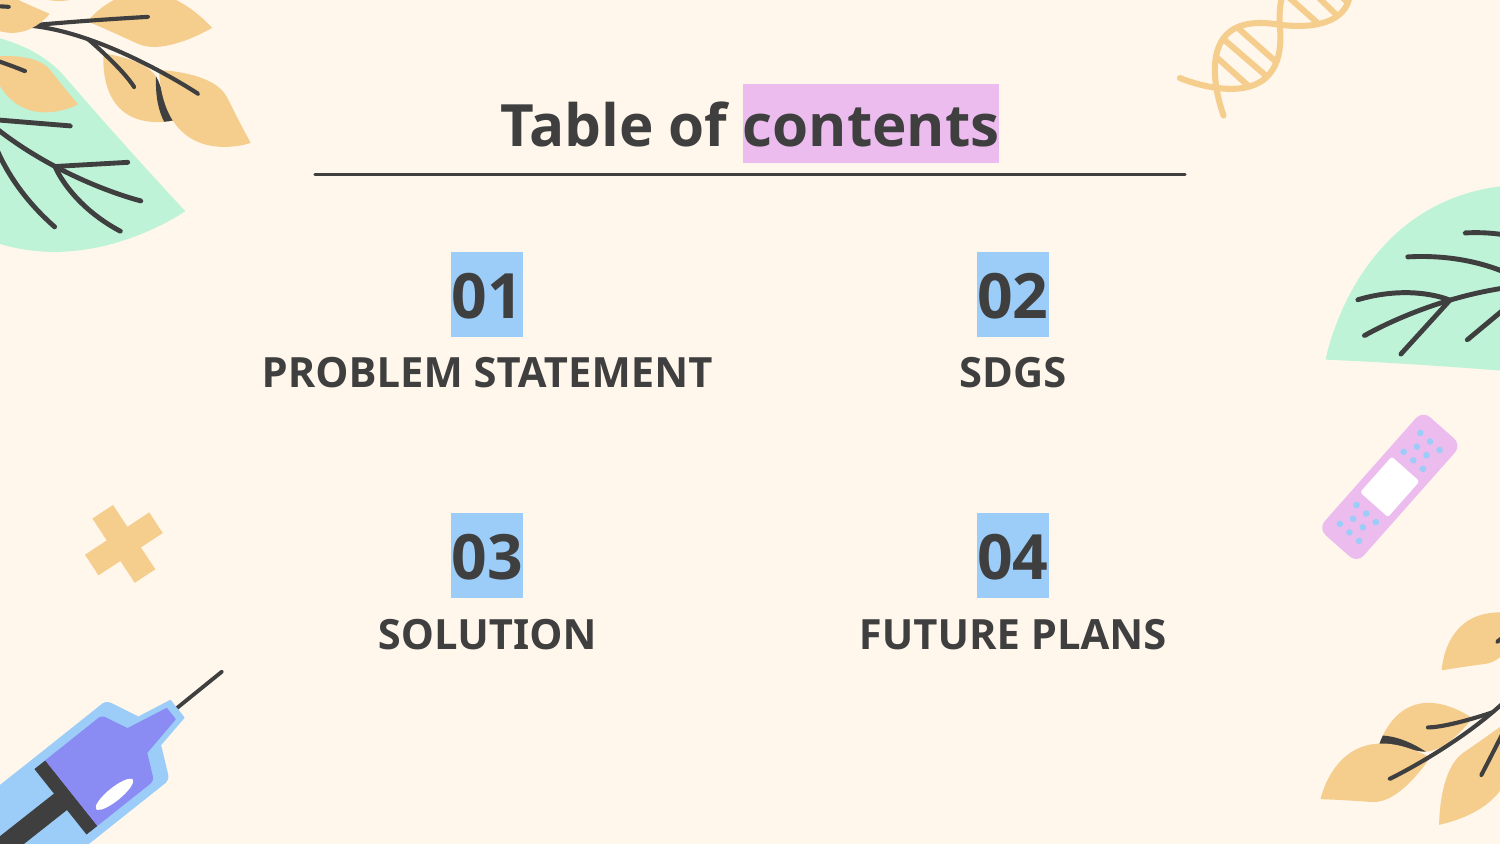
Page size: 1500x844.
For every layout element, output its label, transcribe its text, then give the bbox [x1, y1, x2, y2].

subtitle SDGS [750, 334, 1276, 412]
title 04 [952, 506, 1073, 596]
subtitle SOLUTION [224, 596, 750, 673]
title 03 [427, 506, 548, 596]
title Table of contents [116, 72, 1383, 167]
title 01 [427, 245, 548, 334]
subtitle FUTURE PLANS [750, 596, 1276, 673]
title 02 [952, 245, 1073, 334]
subtitle PROBLEM STATEMENT [224, 334, 750, 412]
